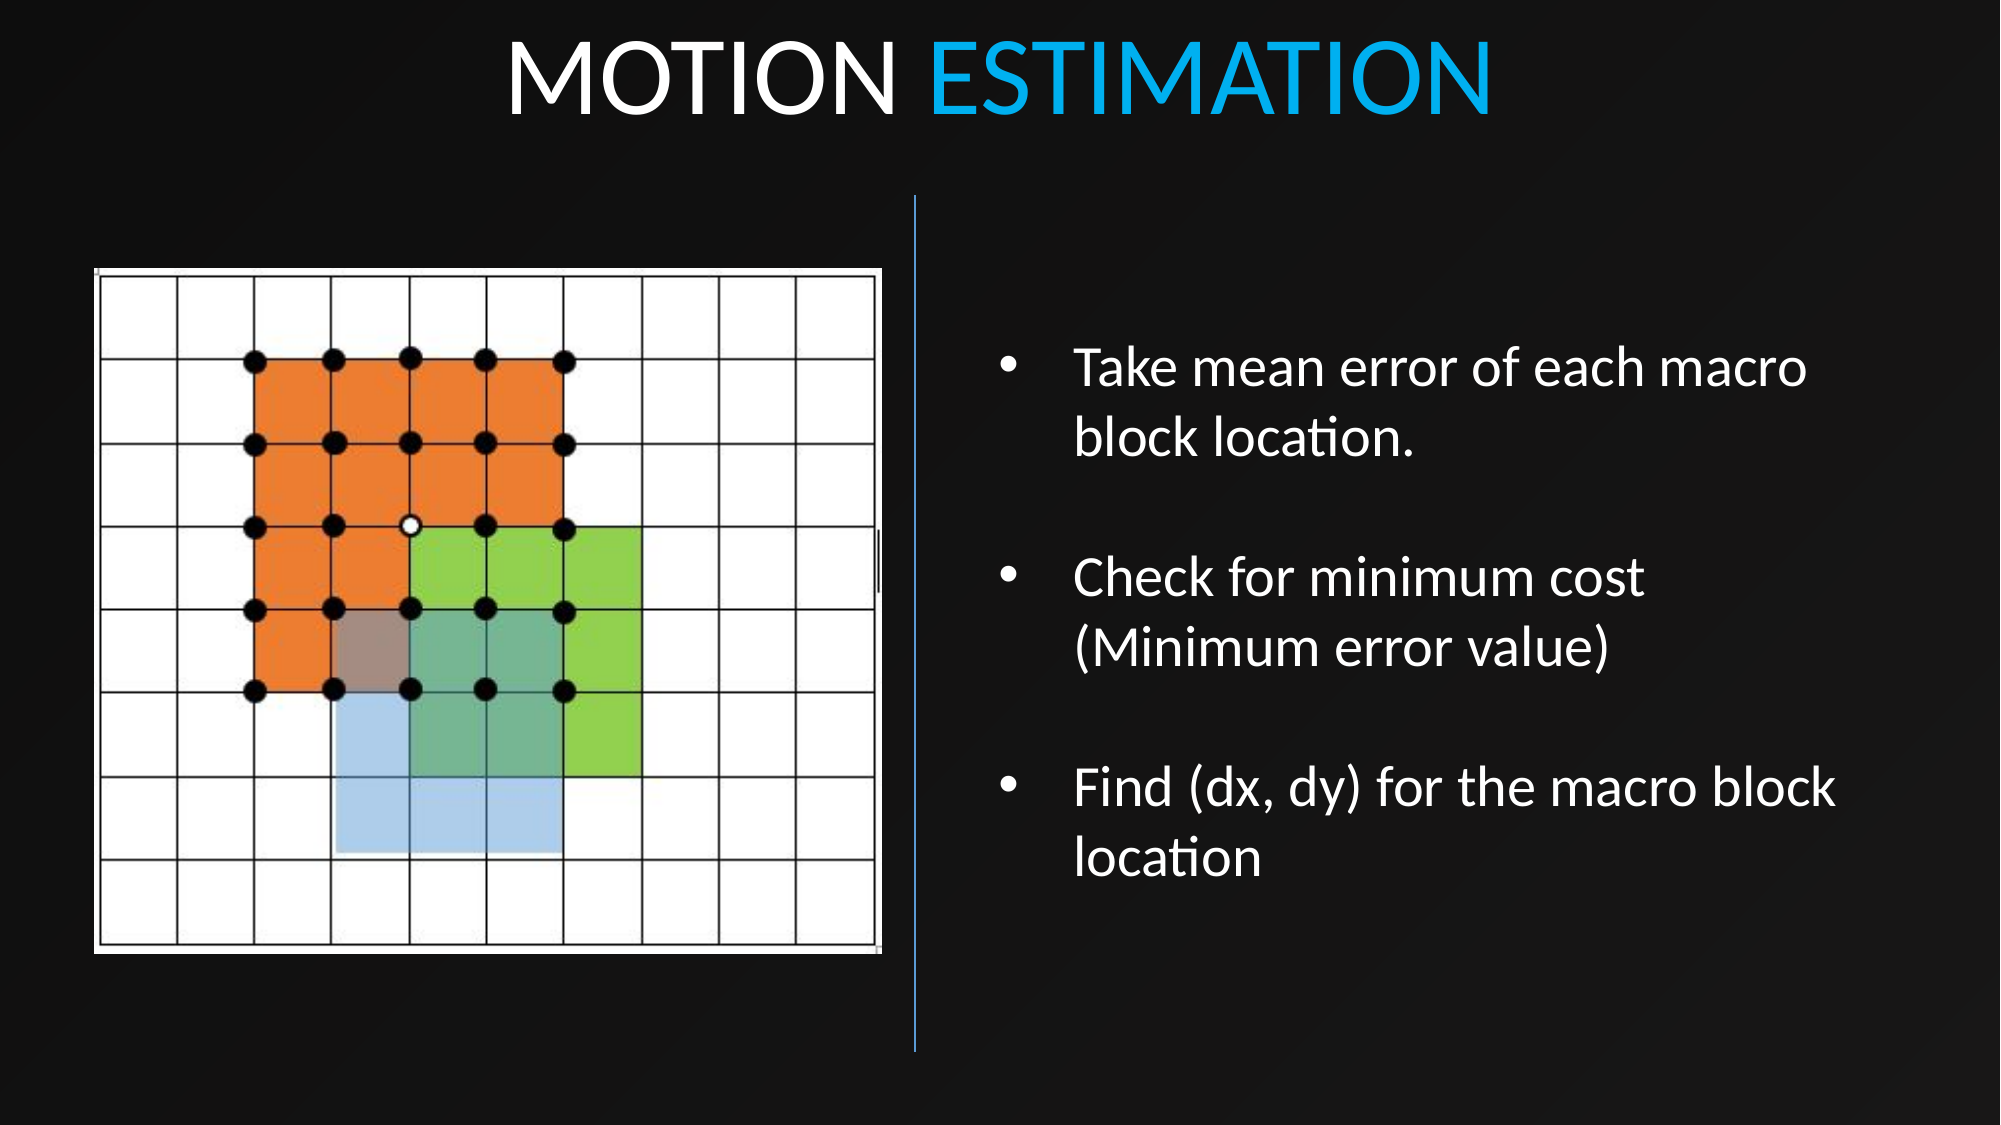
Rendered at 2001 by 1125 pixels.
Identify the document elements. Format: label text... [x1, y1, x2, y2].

text_box MOTION ESTIMATION [488, 0, 1512, 145]
text_box Take mean error of each macro block location. Check for minimum cost (Minimum error value) Find (dx, dy) for the macro block location [983, 320, 1906, 896]
picture [94, 268, 882, 954]
